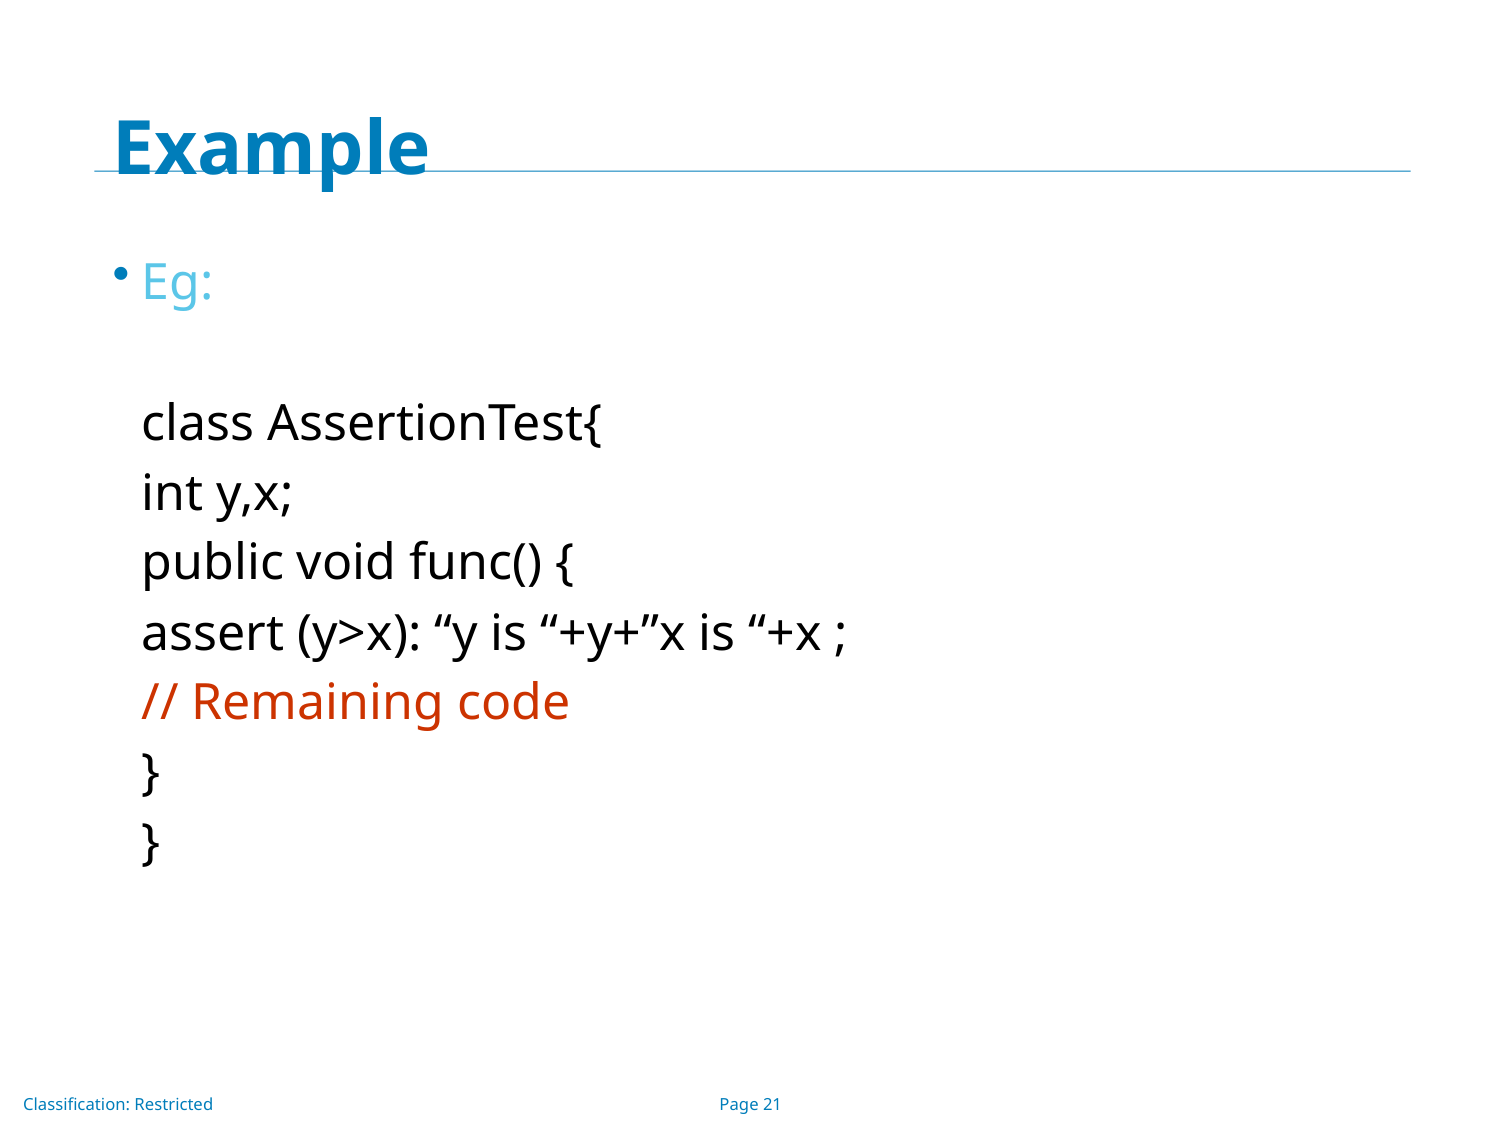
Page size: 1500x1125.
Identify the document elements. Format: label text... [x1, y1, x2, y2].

title Example [112, 99, 1388, 201]
list Eg: class AssertionTest{ int y,x; public void func() { assert (y>x): “y is “+y+”x is “+x ; // Remaining code } } [112, 249, 1388, 1001]
